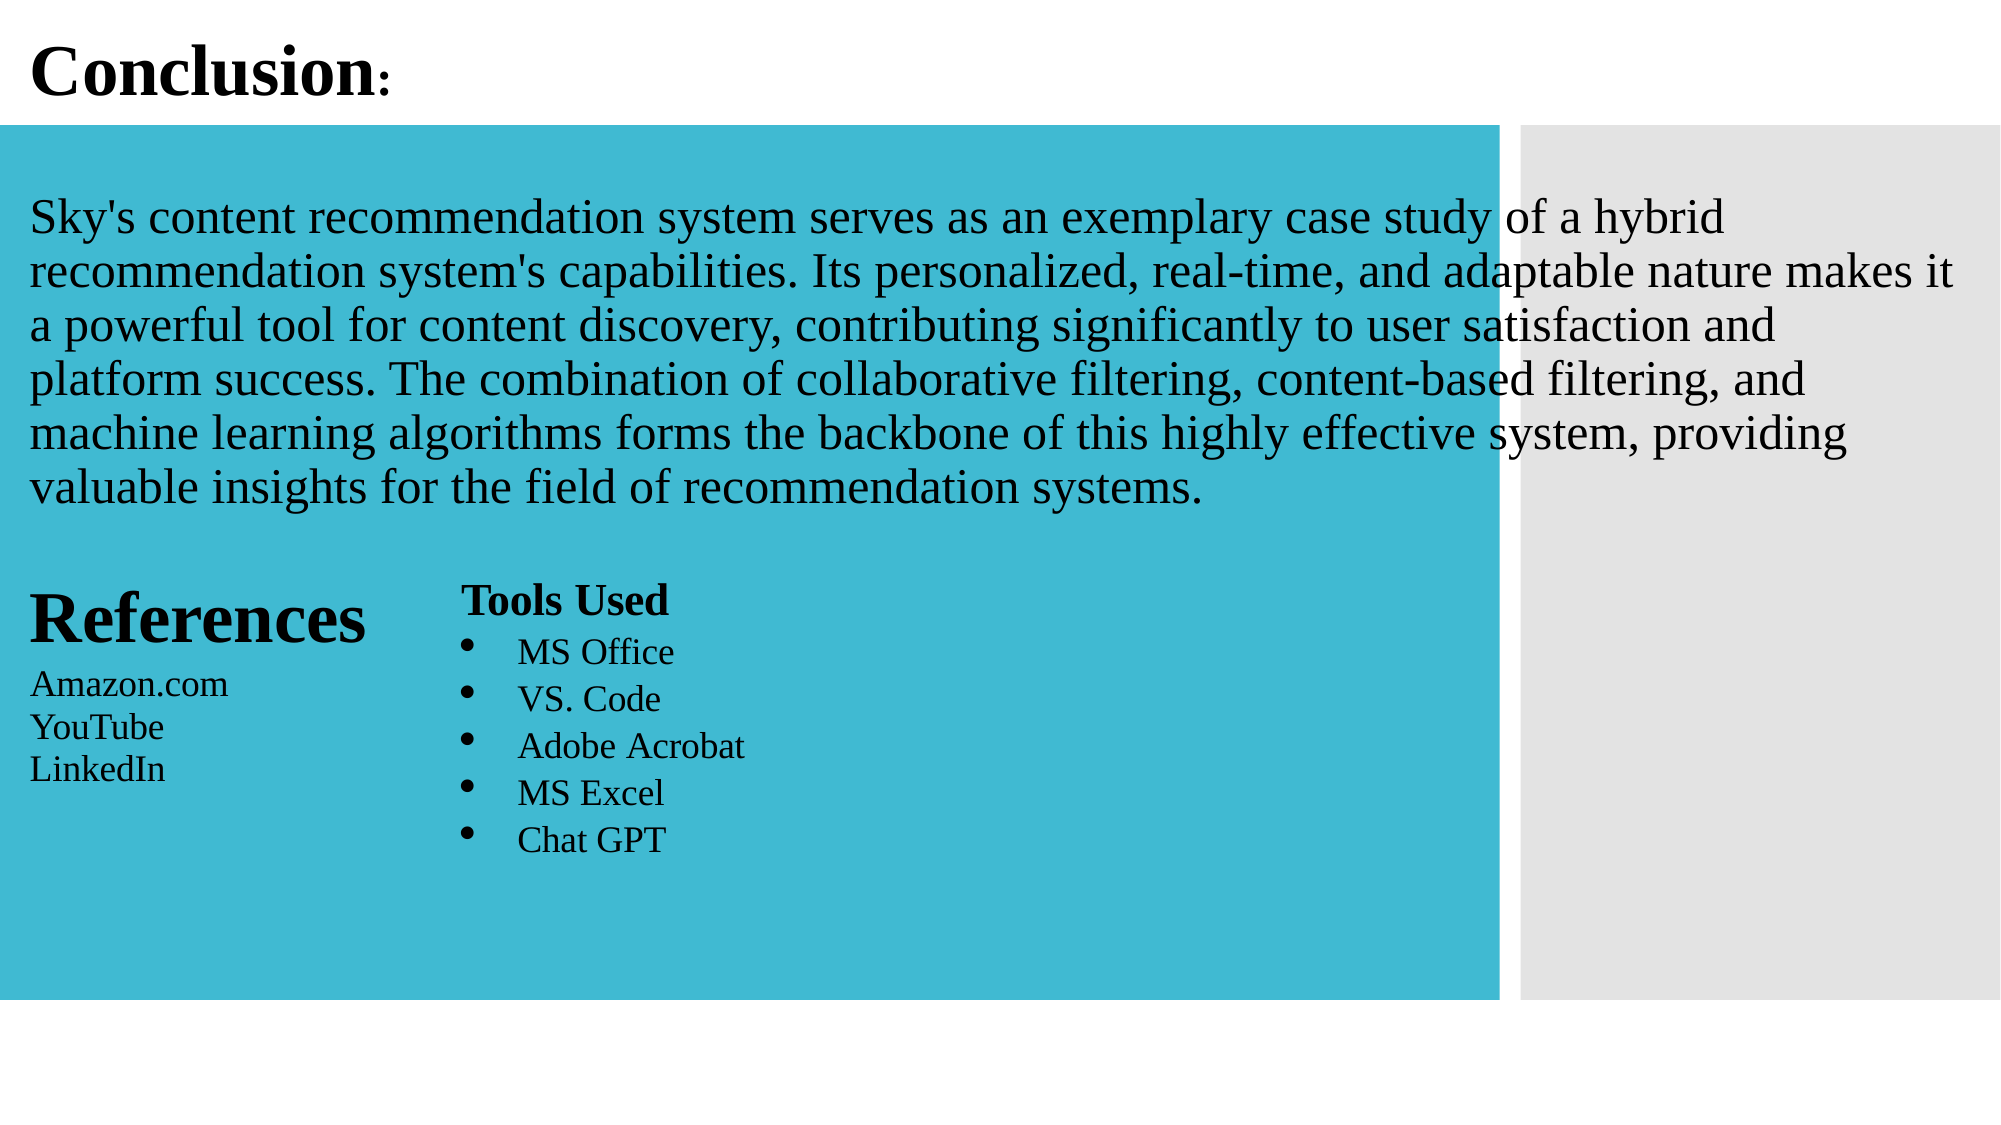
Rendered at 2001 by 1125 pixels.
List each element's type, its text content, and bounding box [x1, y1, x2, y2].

subtitle Conclusion: Sky's content recommendation system serves as an exemplary case study of a hybrid recommendation system's capabilities. Its personalized, real-time, and adaptable nature makes it a powerful tool for content discovery, contributing significantly to user satisfaction and platform success. The combination of collaborative filtering, content-based filtering, and machine learning algorithms forms the backbone of this highly effective system, providing valuable insights for the field of recommendation systems. References Amazon.com YouTube LinkedIn [14, 24, 1978, 1059]
text_box Tools Used MS Office VS. Code Adobe Acrobat MS Excel Chat GPT [446, 562, 1454, 868]
